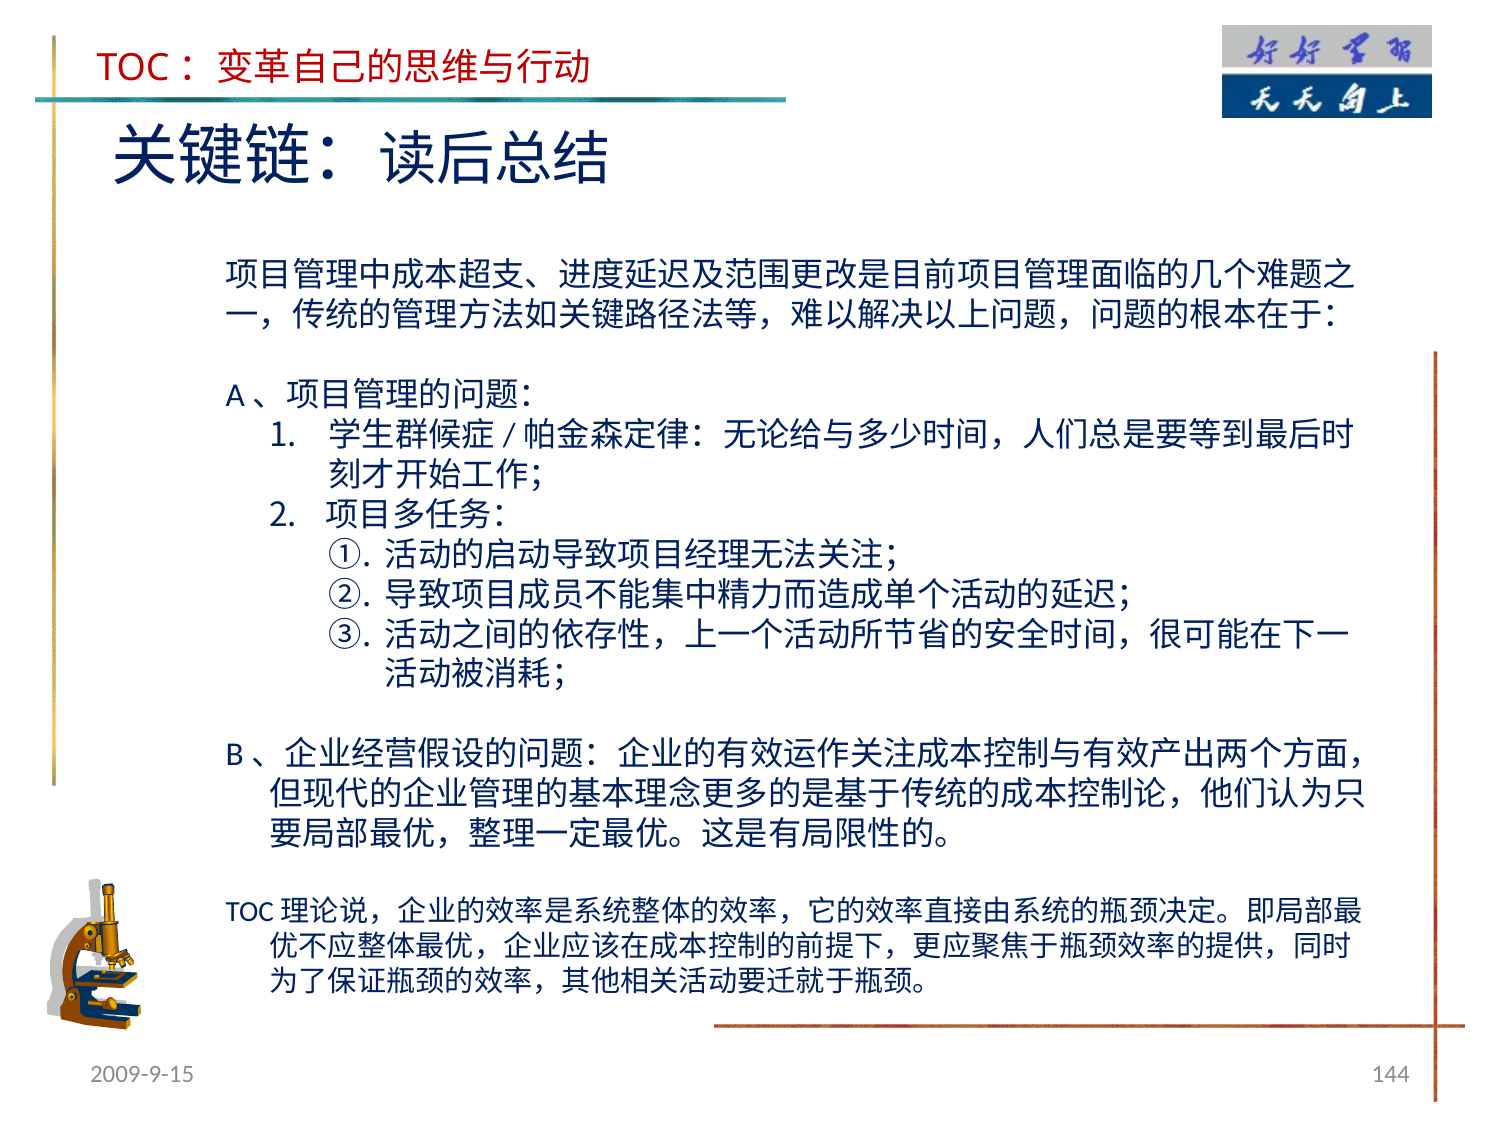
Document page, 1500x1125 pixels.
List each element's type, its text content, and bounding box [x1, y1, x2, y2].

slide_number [75, 1042, 425, 1103]
text_box 项目管理中成本超支、进度延迟及范围更改是目前项目管理面临的几个难题之一，传统的管理方法如关键路径法等，难以解决以上问题，问题的根本在于： A、项目管理的问题： 学生群候症/帕金森定律：无论给与多少时间，人们总是要等到最后时刻才开始工作； 项目多任务： 活动的启动导致项目经理无法关注； 导致项目成员不能集中精力而造成单个活动的延迟； 活动之间的依存性，上一个活动所节省的安全时间，很可能在下一活动被消耗； B、企业经营假设的问题：企业的有效运作关注成本控制与有效产出两个方面，但现代的企业管理的基本理念更多的是基于传统的成本控制论，他们认为只要局部最优，整理一定最优。这是有局限性的。 TOC理论说，企业的效率是系统整体的效率，它的效率直接由系统的瓶颈决定。即局部最优不应整体最优，企业应该在成本控制的前提下，更应聚焦于瓶颈效率的提供，同时为了保证瓶颈的效率，其他相关活动要迁就于瓶颈。 [210, 246, 1383, 1005]
slide_number 144 [1074, 1042, 1425, 1103]
text_box 关键链：读后总结 [96, 105, 627, 201]
picture [1443, 1019, 1465, 1032]
picture [714, 1019, 1429, 1032]
picture [35, 36, 786, 785]
picture [1430, 352, 1442, 1101]
picture [1222, 25, 1432, 118]
